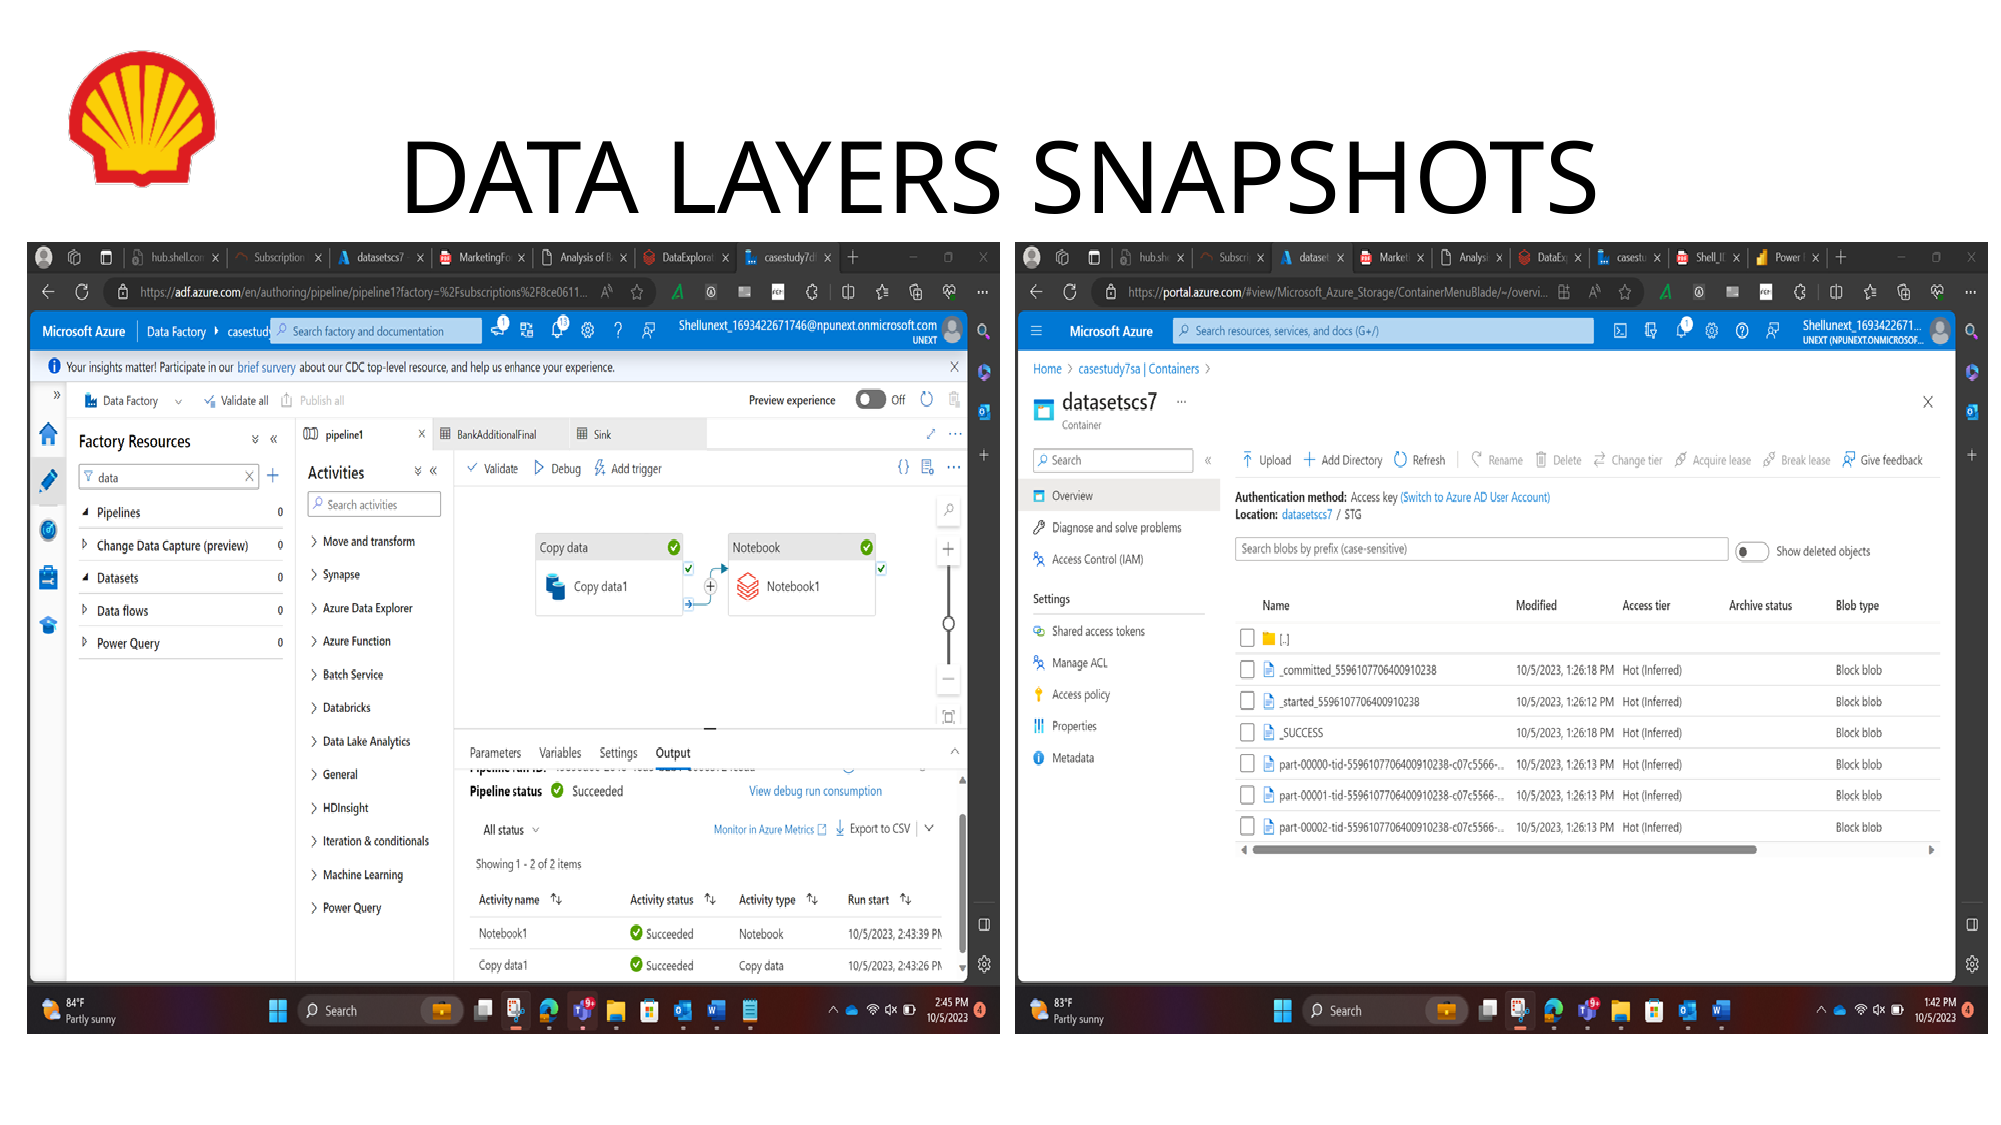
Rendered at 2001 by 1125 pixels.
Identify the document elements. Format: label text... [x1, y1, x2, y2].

picture [1015, 242, 1988, 1034]
picture [0, 0, 1000, 1034]
title DATA LAYERS SNAPSHOTS [288, 66, 1750, 243]
